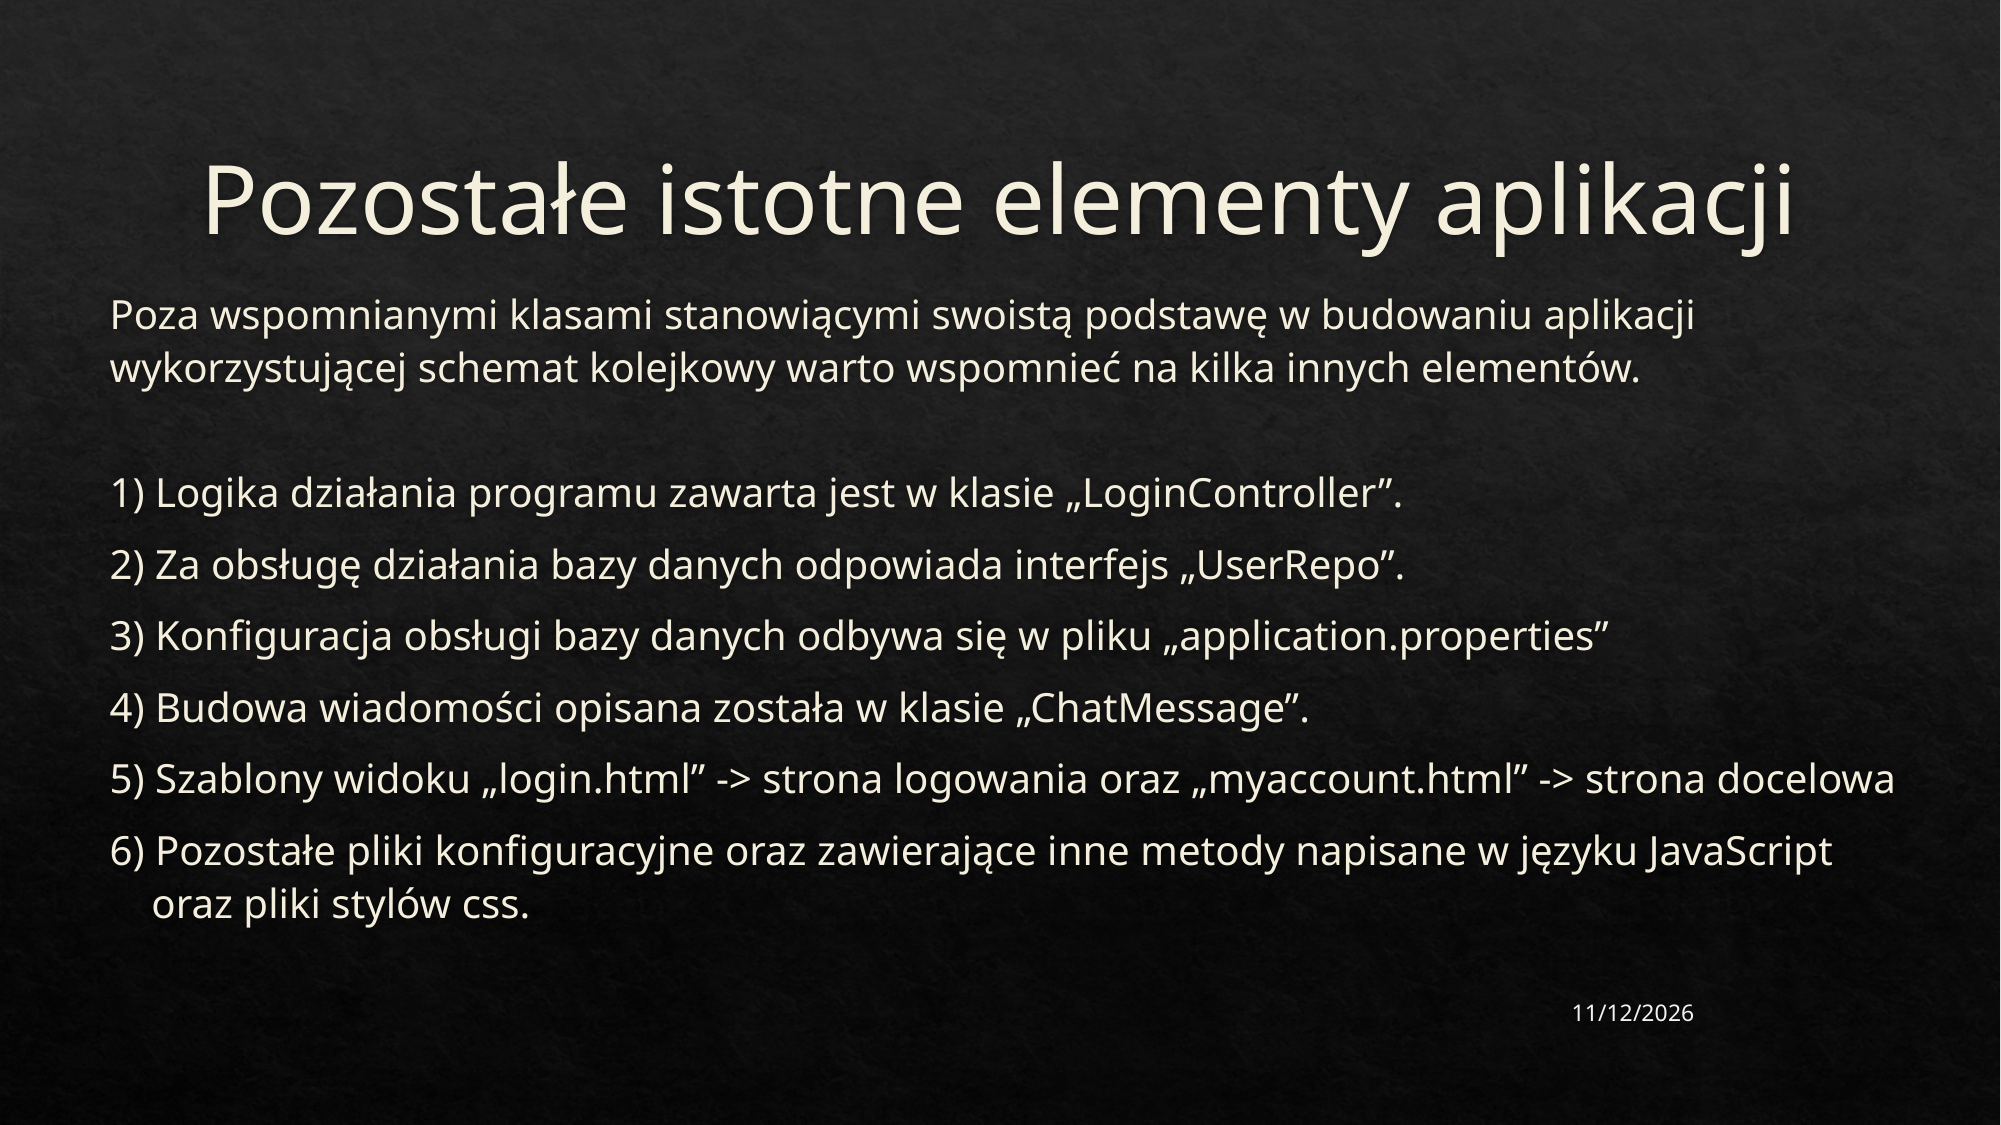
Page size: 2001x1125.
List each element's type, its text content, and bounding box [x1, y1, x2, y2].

list Poza wspomnianymi klasami stanowiącymi swoistą podstawę w budowaniu aplikacji wykorzystującej schemat kolejkowy warto wspomnieć na kilka innych elementów. 1) Logika działania programu zawarta jest w klasie „LoginController”. 2) Za obsługę działania bazy danych odpowiada interfejs „UserRepo”. 3) Konfiguracja obsługi bazy danych odbywa się w pliku „application.properties” 4) Budowa wiadomości opisana została w klasie „ChatMessage”. 5) Szablony widoku „login.html” -> strona logowania oraz „myaccount.html” -> strona docelowa 6) Pozostałe pliki konfiguracyjne oraz zawierające inne metody napisane w języku JavaScript oraz pliki stylów css. [88, 277, 1925, 985]
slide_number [1259, 984, 1710, 1045]
title Pozostałe istotne elementy aplikacji [149, 99, 1849, 272]
